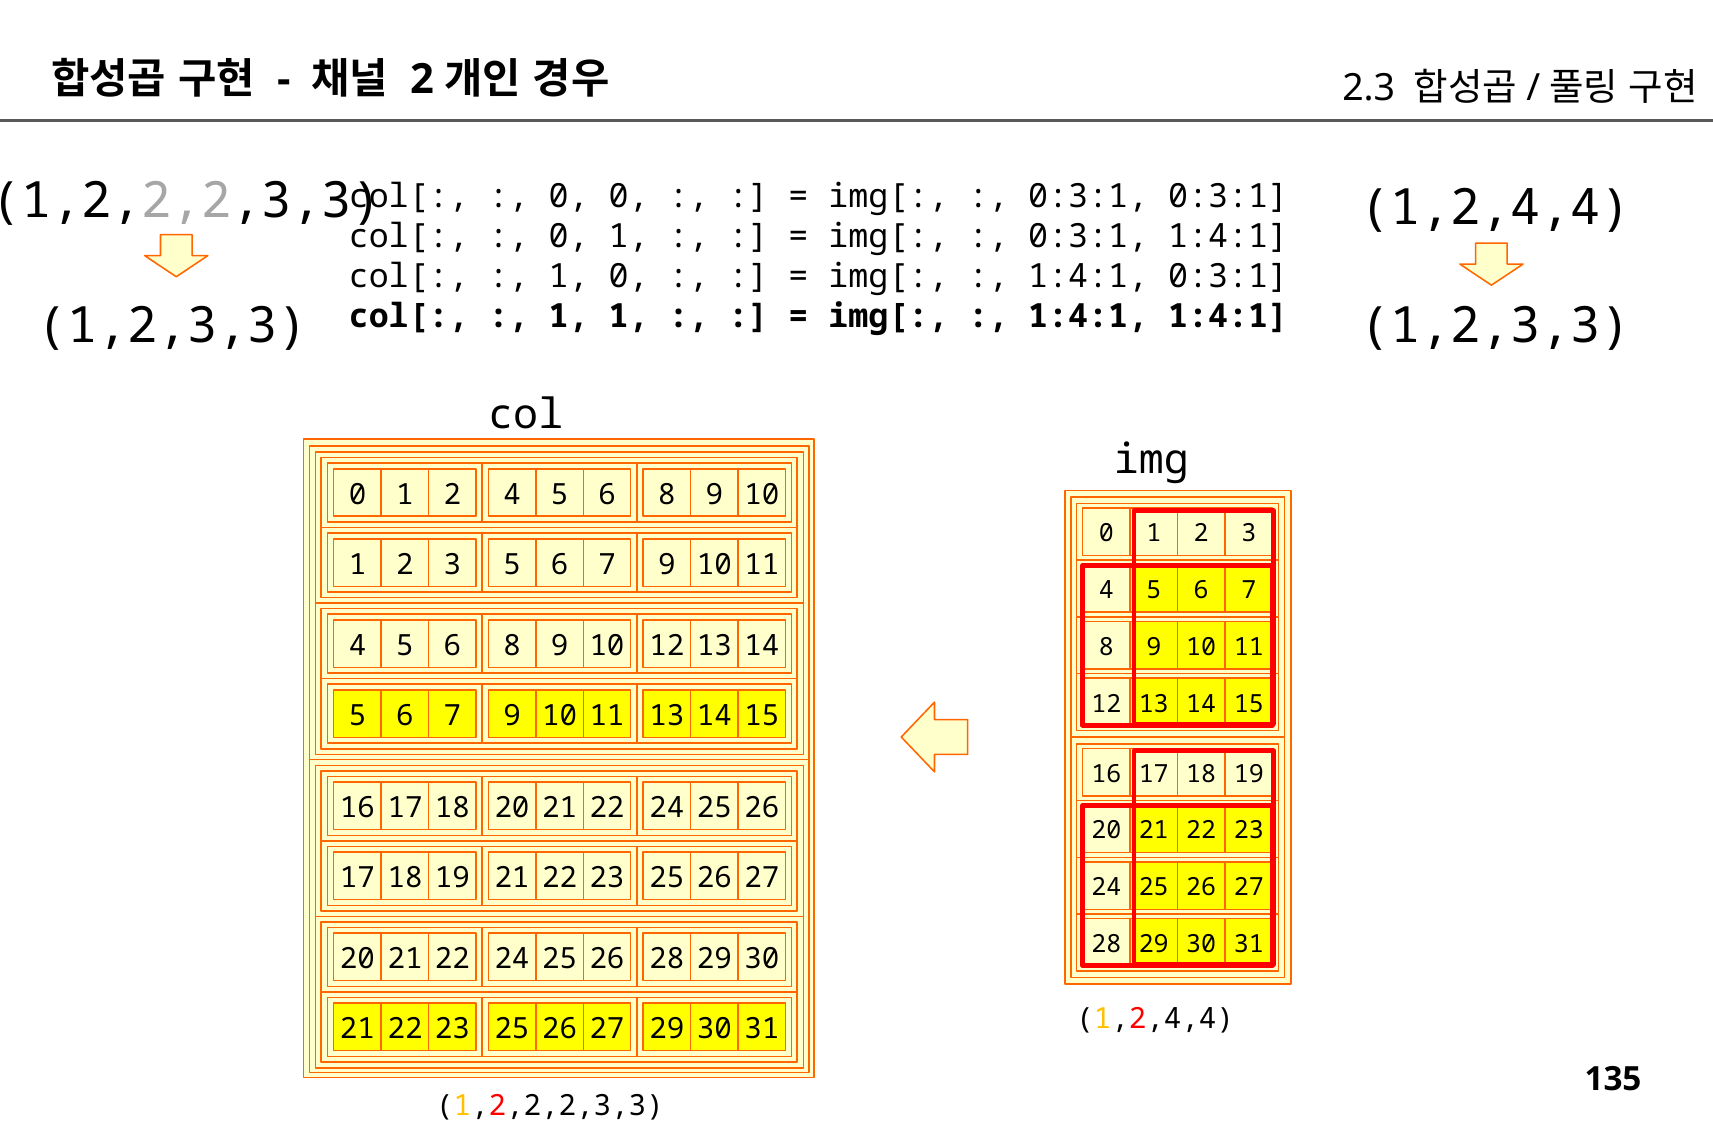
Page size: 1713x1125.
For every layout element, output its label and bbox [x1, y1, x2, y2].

text_box [11, 13, 803, 105]
text_box [916, 44, 1713, 111]
text_box [1063, 424, 1293, 986]
text_box [302, 379, 816, 1125]
text_box [0, 159, 1304, 342]
text_box [22, 285, 323, 360]
text_box [899, 700, 970, 774]
text_box [1345, 167, 1646, 360]
text_box [1061, 991, 1249, 1042]
